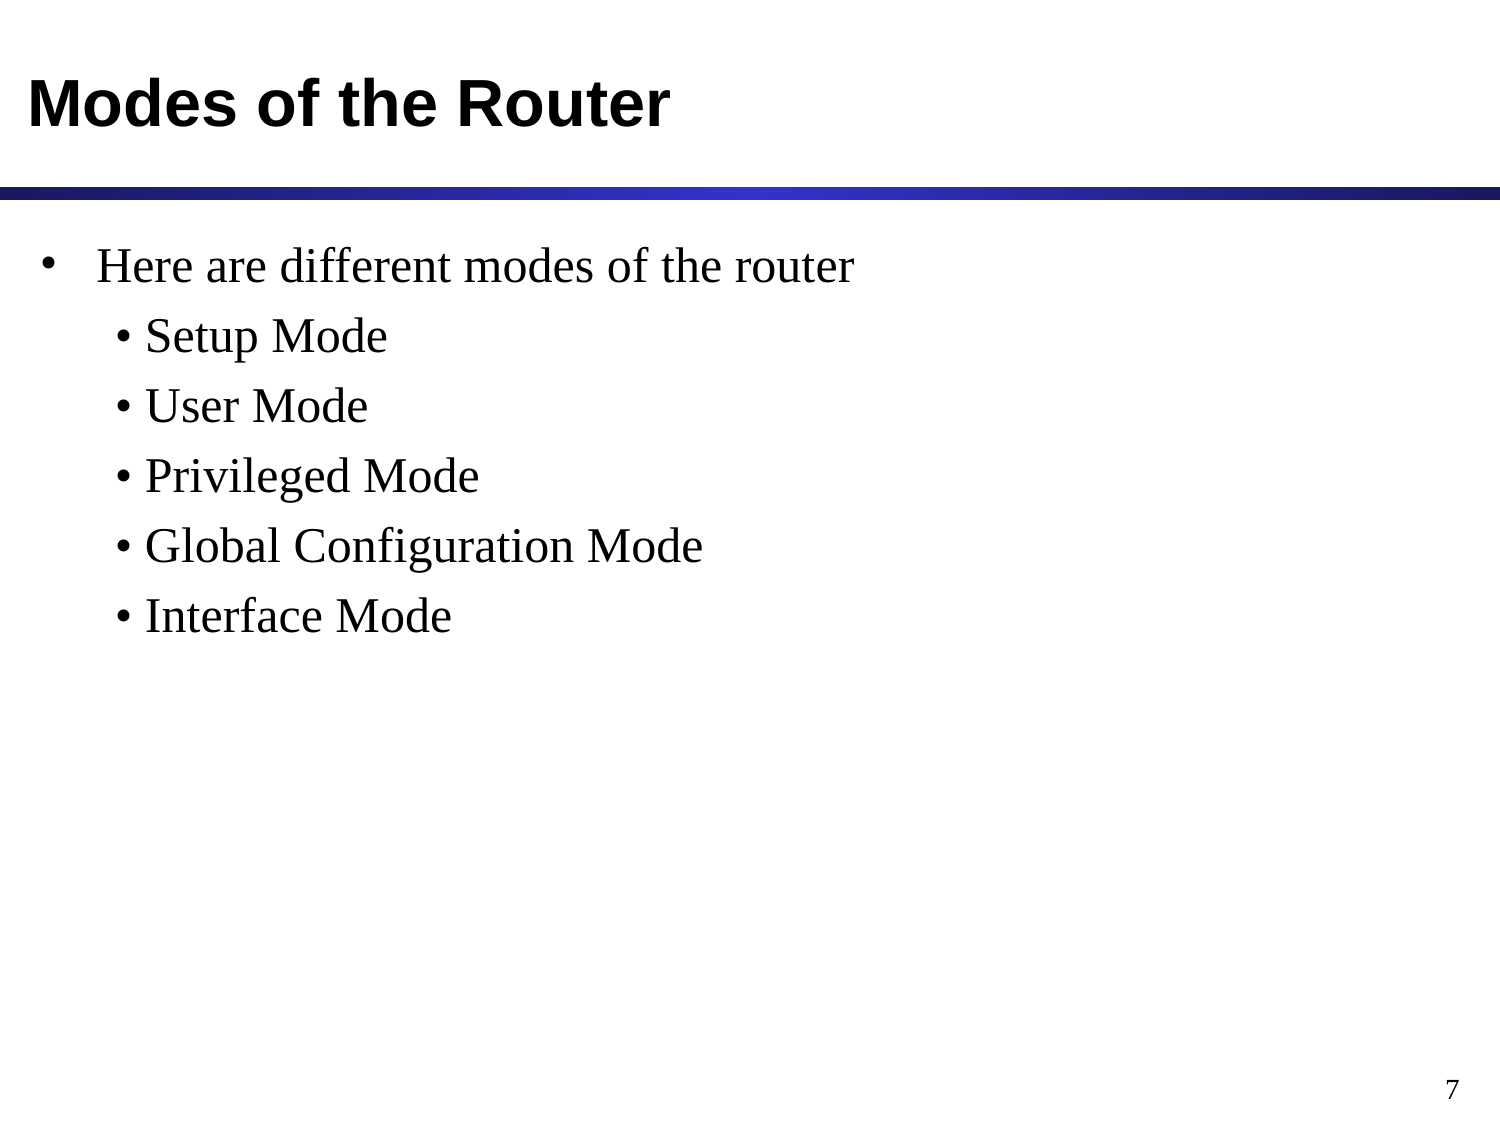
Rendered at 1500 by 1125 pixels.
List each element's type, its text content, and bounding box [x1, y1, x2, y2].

list Here are different modes of the router • Setup Mode • User Mode • Privileged Mode • Global Configuration Mode • Interface Mode [24, 224, 1488, 1025]
text_box ‹#› [1162, 1062, 1475, 1100]
title Modes of the Router [12, 24, 1488, 175]
